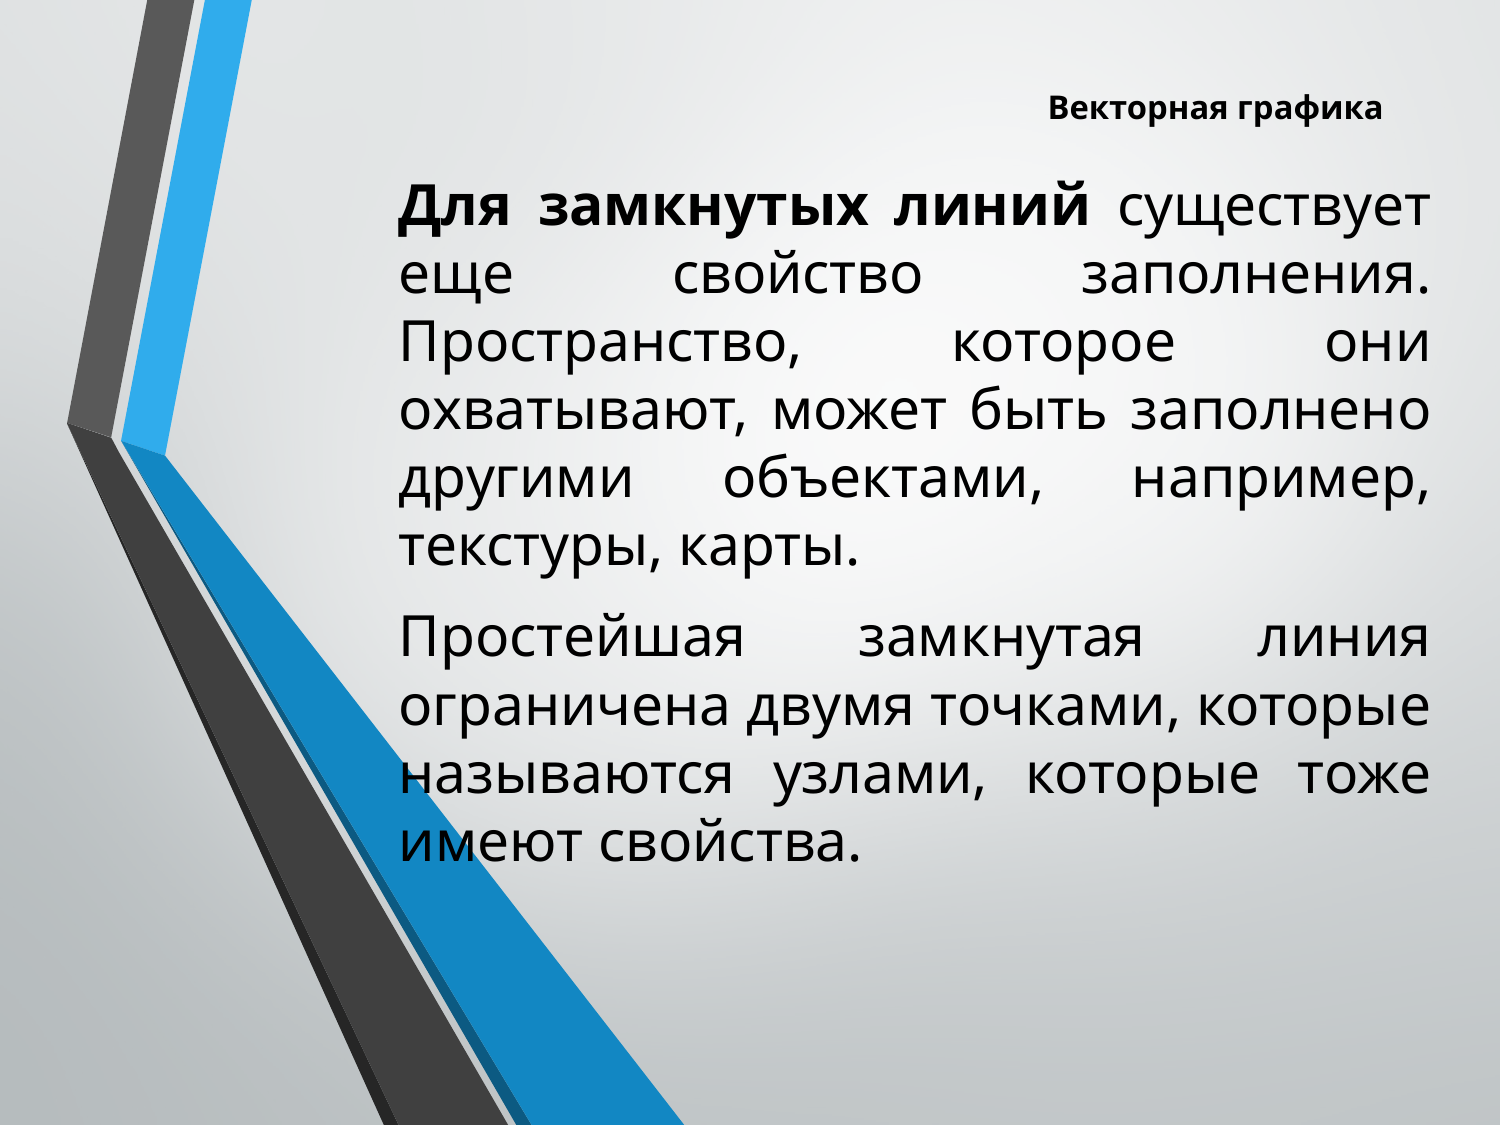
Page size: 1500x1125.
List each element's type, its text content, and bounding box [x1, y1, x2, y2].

subtitle Для замкнутых линий существует еще свойство заполнения. Пространство, которое они охватывают, может быть заполнено другими объектами, например, текстуры, карты. Простейшая замкнутая линия ограничена двумя точками, которые называются узлами, которые тоже имеют свойства. [383, 160, 1447, 882]
title Векторная графика [123, 78, 1399, 174]
